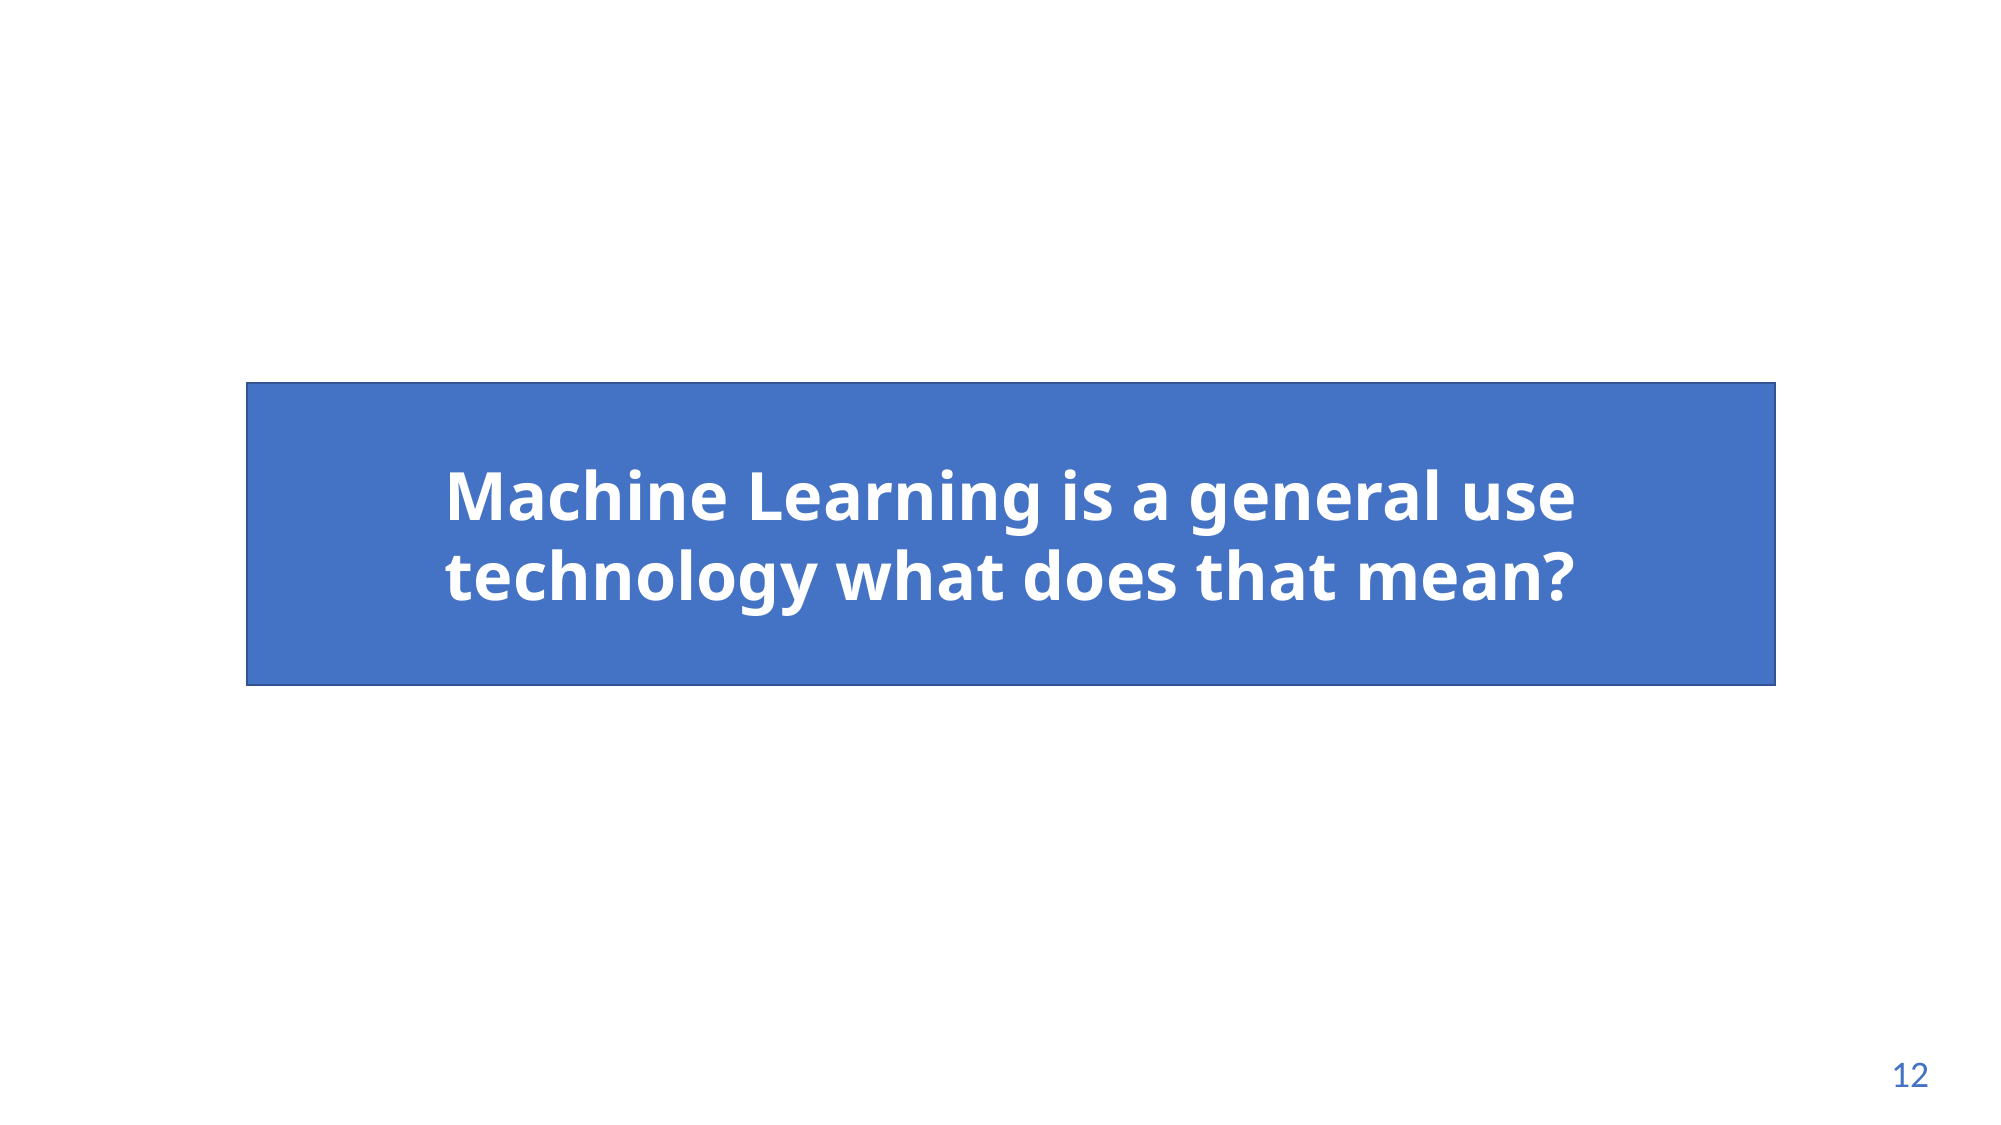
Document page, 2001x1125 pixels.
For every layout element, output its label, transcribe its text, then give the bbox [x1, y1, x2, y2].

slide_number 12 [1493, 1042, 1944, 1103]
text_box Machine Learning is a general use technology what does that mean? [246, 382, 1776, 686]
